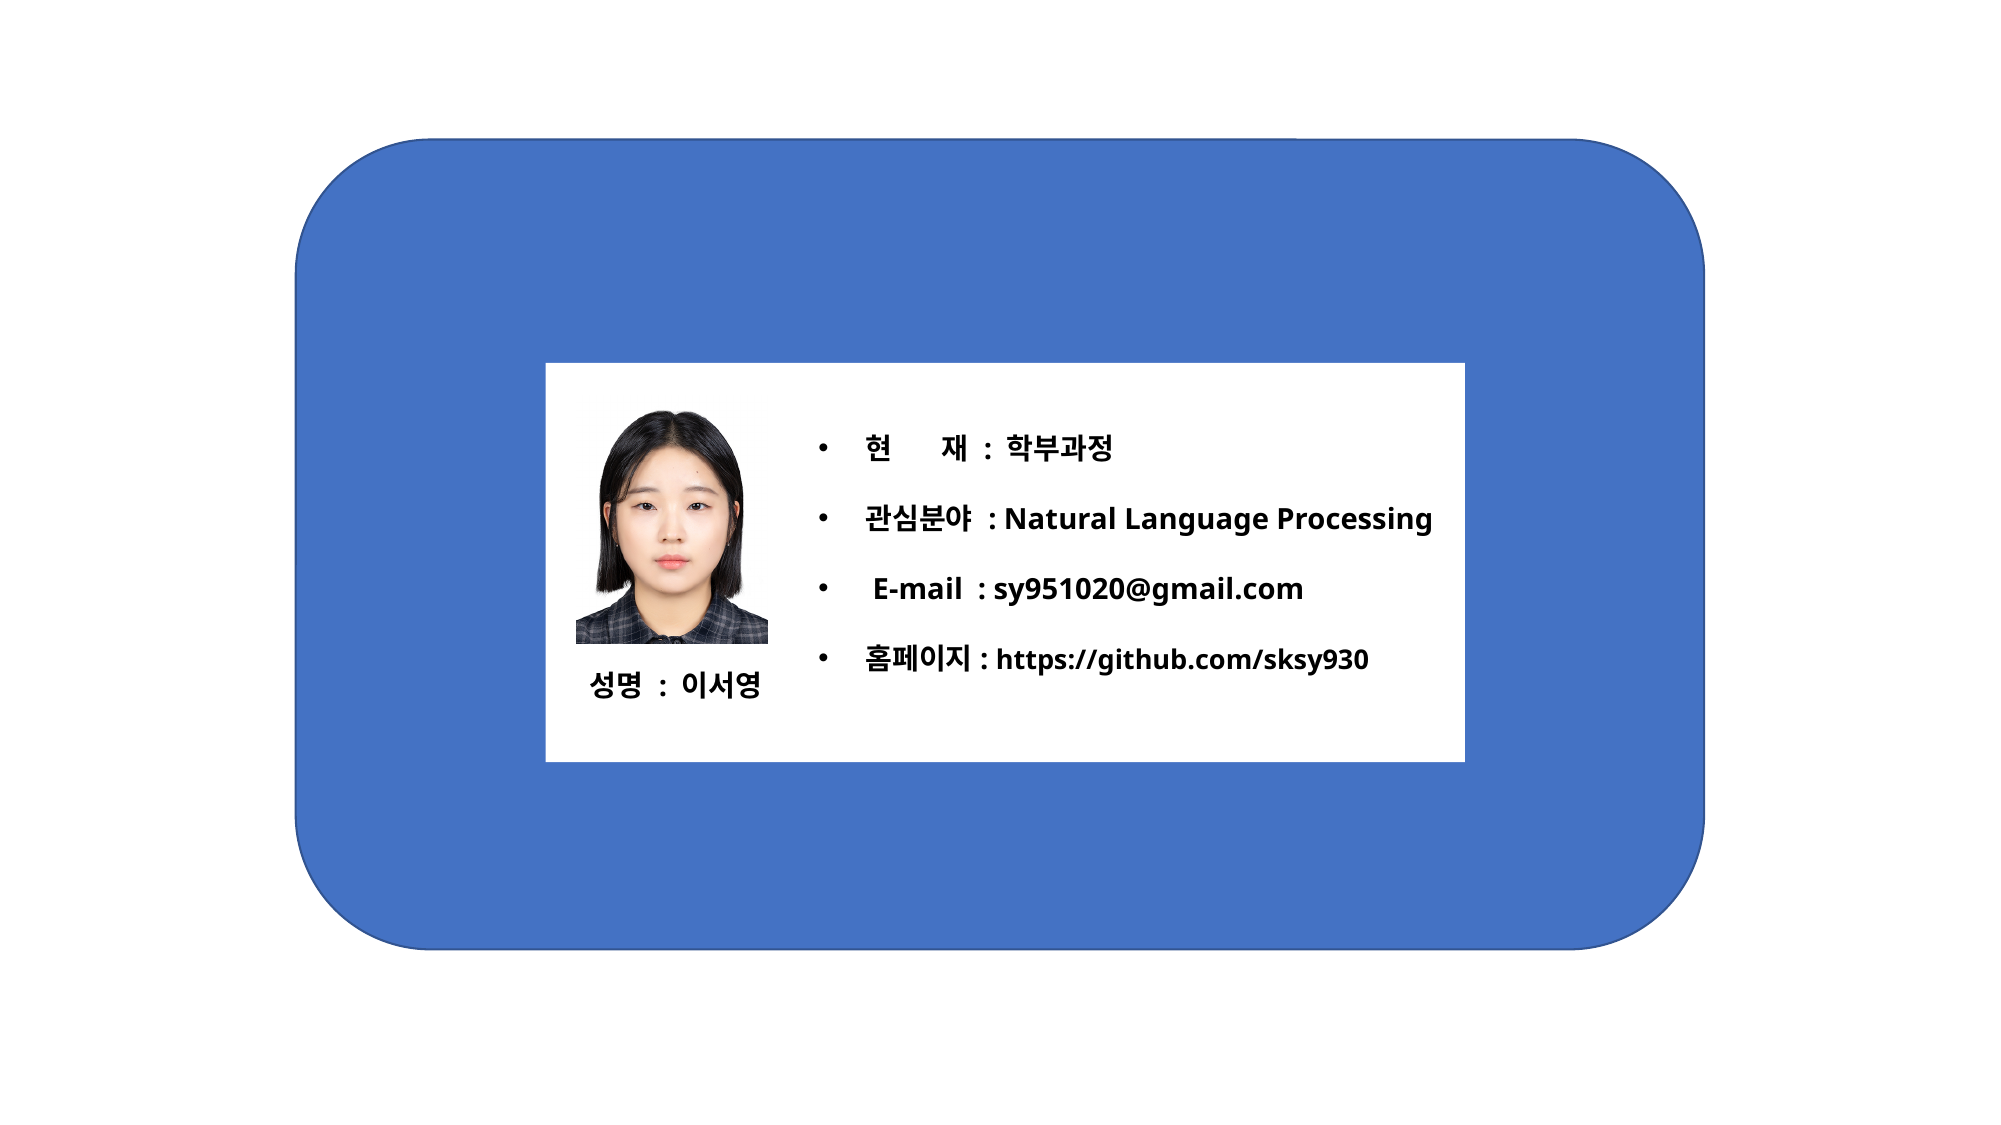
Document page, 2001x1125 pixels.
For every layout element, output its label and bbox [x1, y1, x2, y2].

text_box [294, 138, 1706, 951]
picture [576, 395, 768, 644]
text_box [545, 362, 1465, 763]
